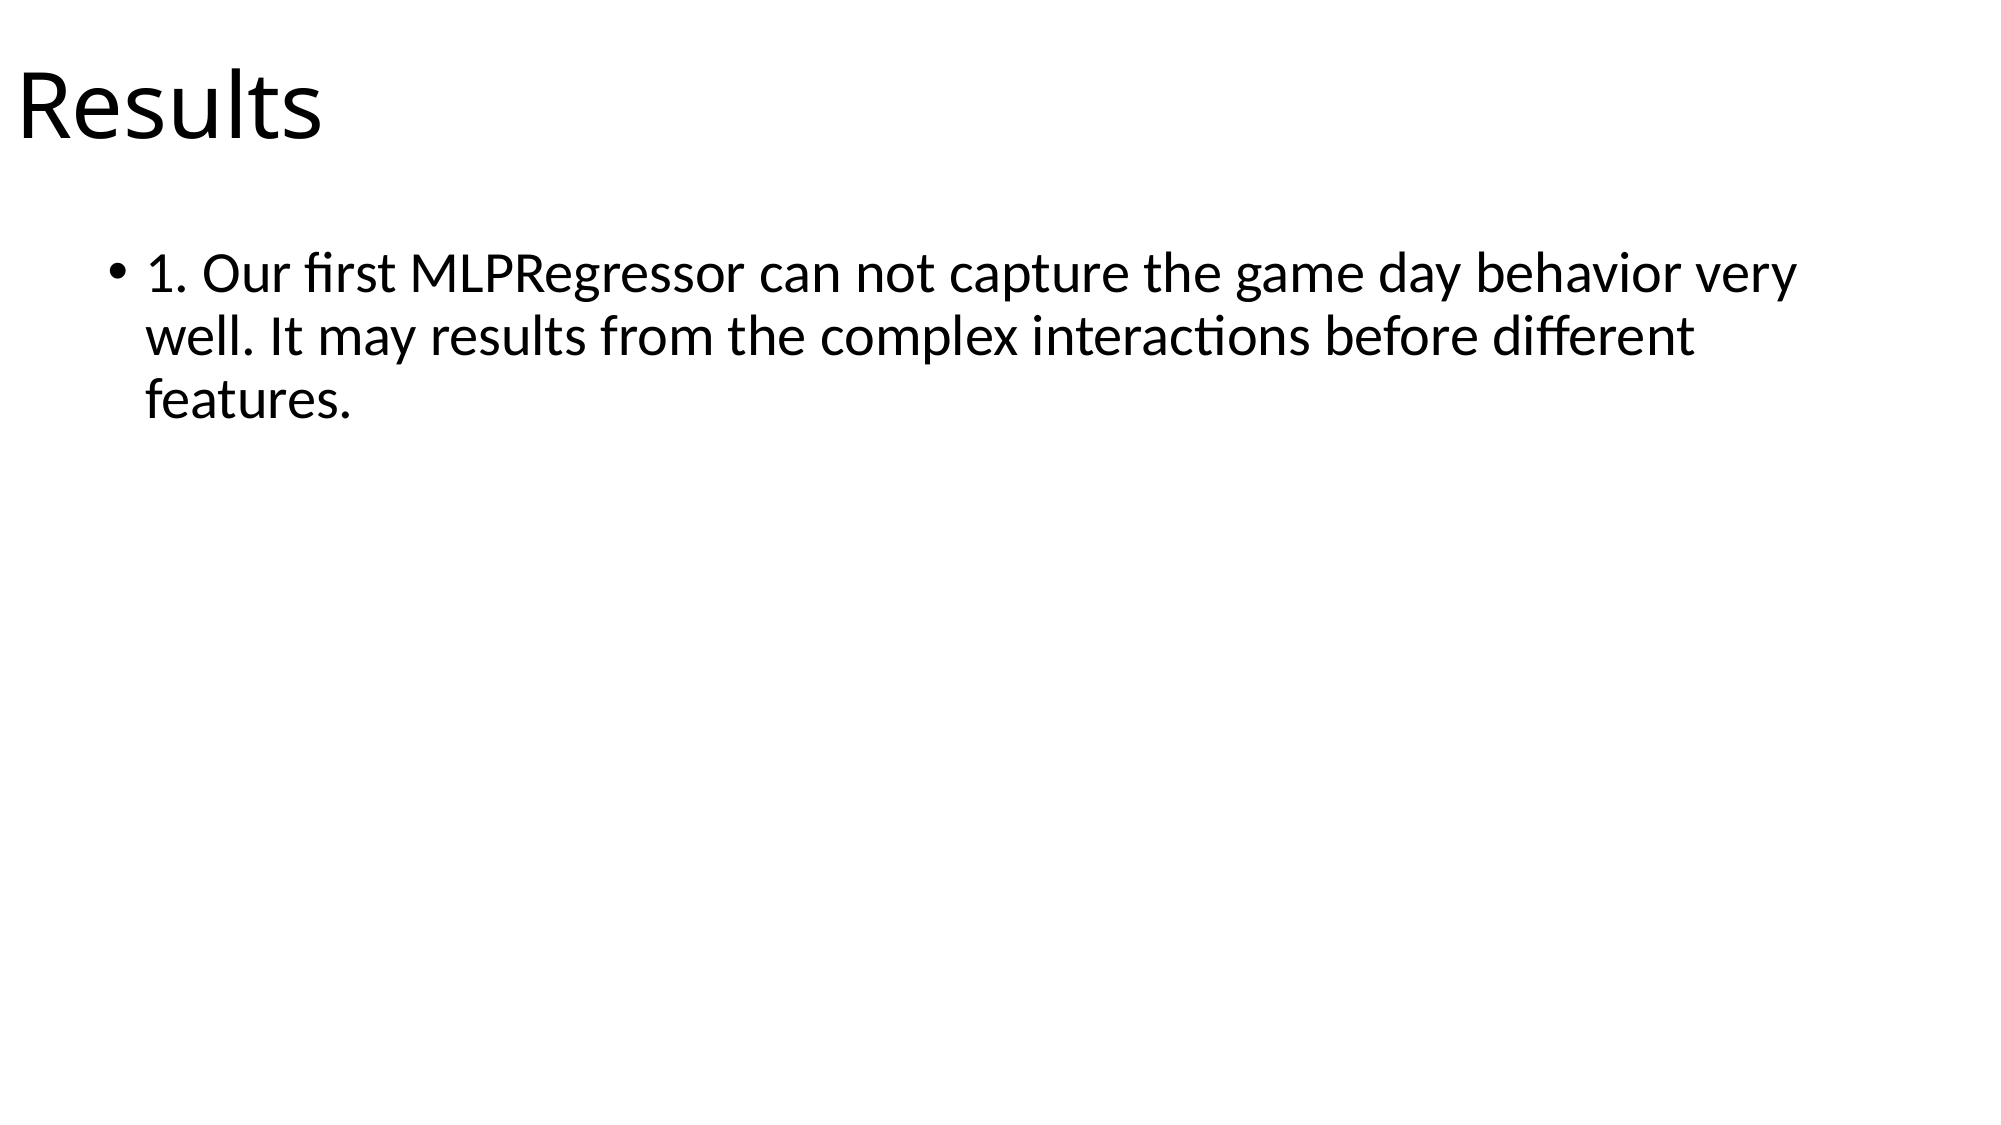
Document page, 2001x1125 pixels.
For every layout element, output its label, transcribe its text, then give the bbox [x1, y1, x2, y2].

title Results [0, 0, 1725, 218]
list 1. Our first MLPRegressor can not capture the game day behavior very well. It may results from the complex interactions before different features. [92, 234, 1818, 580]
